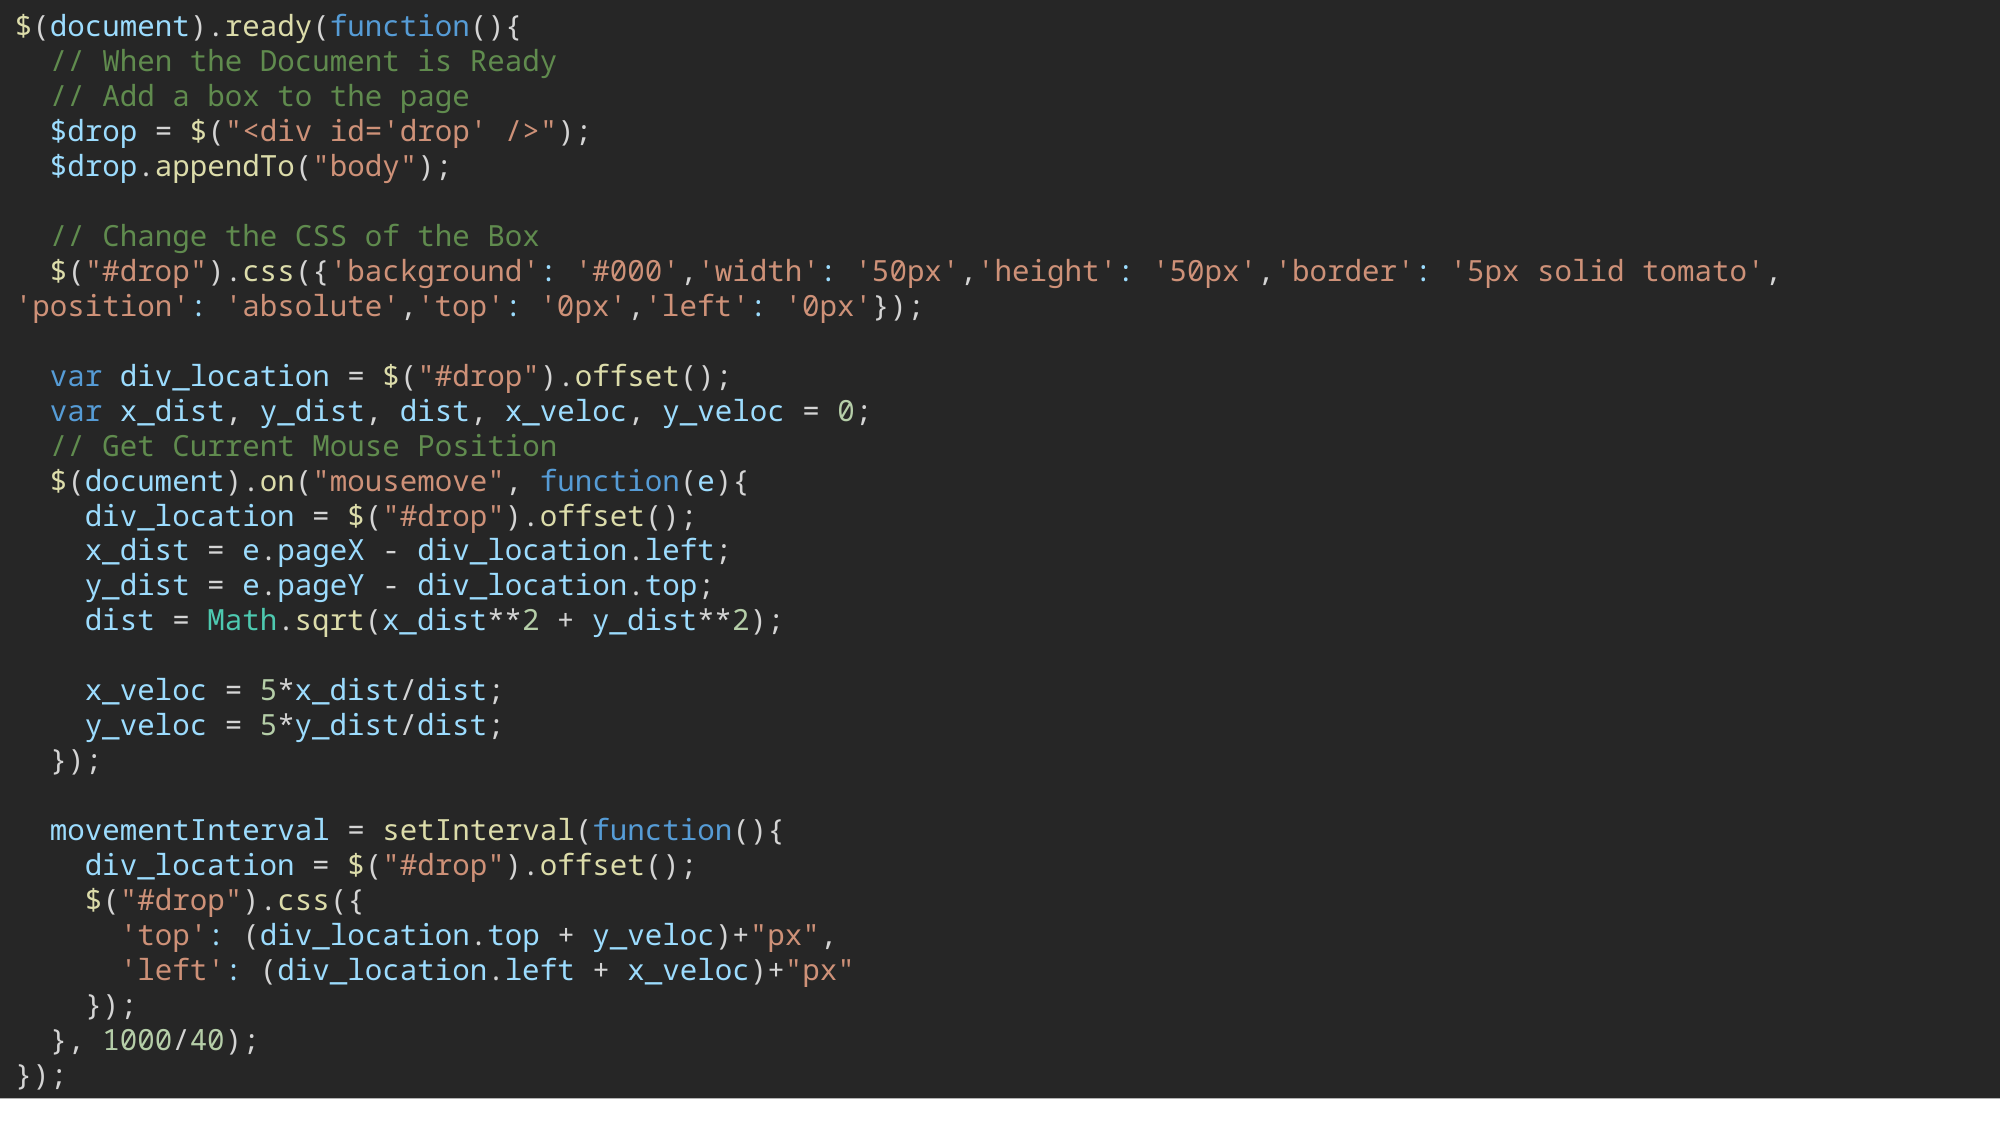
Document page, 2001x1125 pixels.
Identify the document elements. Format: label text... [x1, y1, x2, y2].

text_box $(document).ready(function(){ // When the Document is Ready // Add a box to the page $drop = $("<div id='drop' />"); $drop.appendTo("body"); // Change the CSS of the Box $("#drop").css({'background': '#000','width': '50px','height': '50px','border': '5px solid tomato', 'position': 'absolute','top': '0px','left': '0px'}); var div_location = $("#drop").offset(); var x_dist, y_dist, dist, x_veloc, y_veloc = 0; // Get Current Mouse Position $(document).on("mousemove", function(e){ div_location = $("#drop").offset(); x_dist = e.pageX - div_location.left; y_dist = e.pageY - div_location.top; dist = Math.sqrt(x_dist**2 + y_dist**2); x_veloc = 5*x_dist/dist; y_veloc = 5*y_dist/dist; }); movementInterval = setInterval(function(){ div_location = $("#drop").offset(); $("#drop").css({ 'top': (div_location.top + y_veloc)+"px", 'left': (div_location.left + x_veloc)+"px" }); }, 1000/40); }); [0, 0, 2000, 1099]
